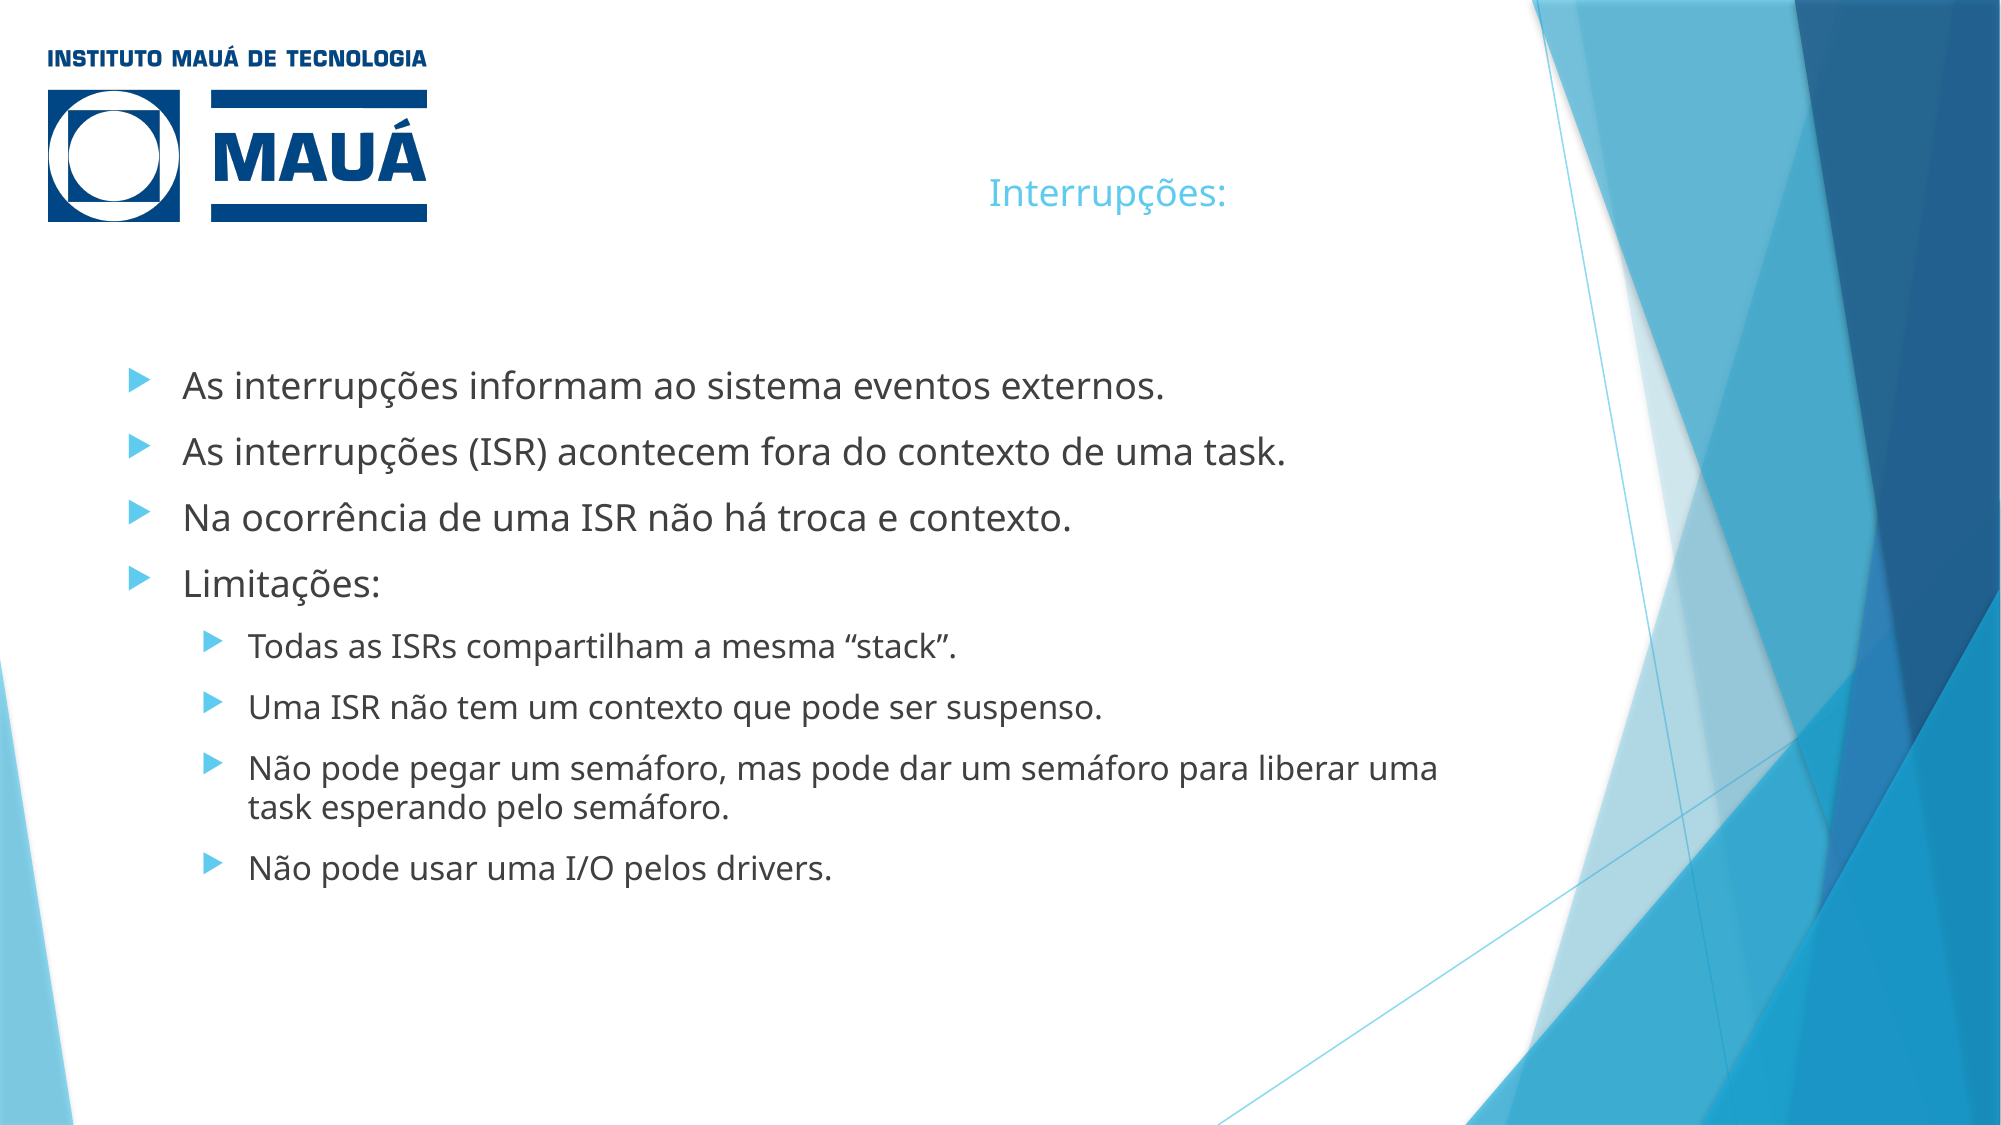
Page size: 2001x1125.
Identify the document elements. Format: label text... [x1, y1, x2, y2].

text_box Interrupções: [974, 161, 1522, 222]
list As interrupções informam ao sistema eventos externos. As interrupções (ISR) acontecem fora do contexto de uma task. Na ocorrência de uma ISR não há troca e contexto. Limitações: Todas as ISRs compartilham a mesma “stack”. Uma ISR não tem um contexto que pode ser suspenso. Não pode pegar um semáforo, mas pode dar um semáforo para liberar uma task esperando pelo semáforo. Não pode usar uma I/O pelos drivers. [111, 354, 1522, 992]
picture [47, 44, 428, 223]
